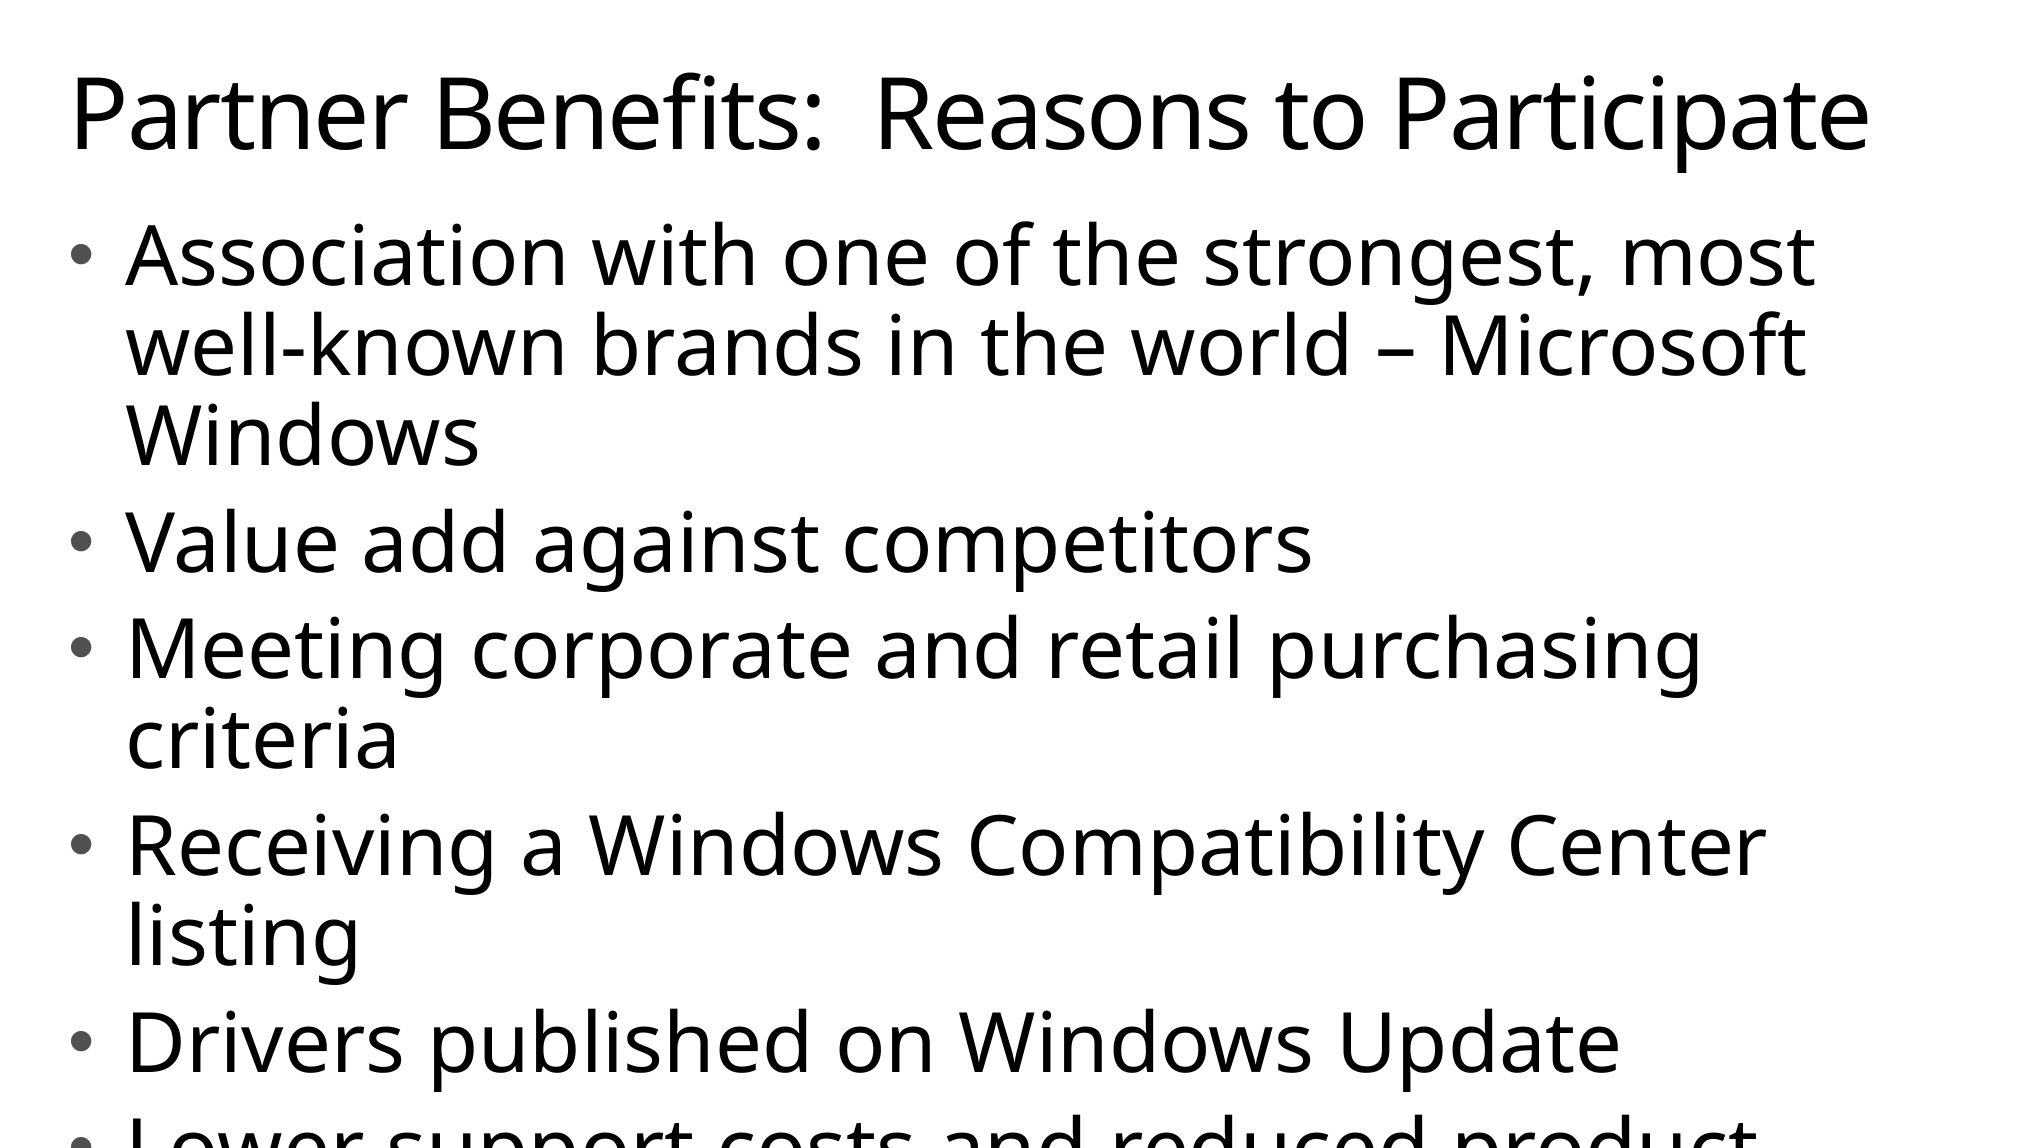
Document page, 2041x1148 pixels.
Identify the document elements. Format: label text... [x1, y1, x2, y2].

title Partner Benefits: Reasons to Participate [45, 48, 1996, 199]
list Association with one of the strongest, most well-known brands in the world – Microsoft Windows Value add against competitors Meeting corporate and retail purchasing criteria Receiving a Windows Compatibility Center listing Drivers published on Windows Update Lower support costs and reduced product returns [45, 199, 1996, 967]
